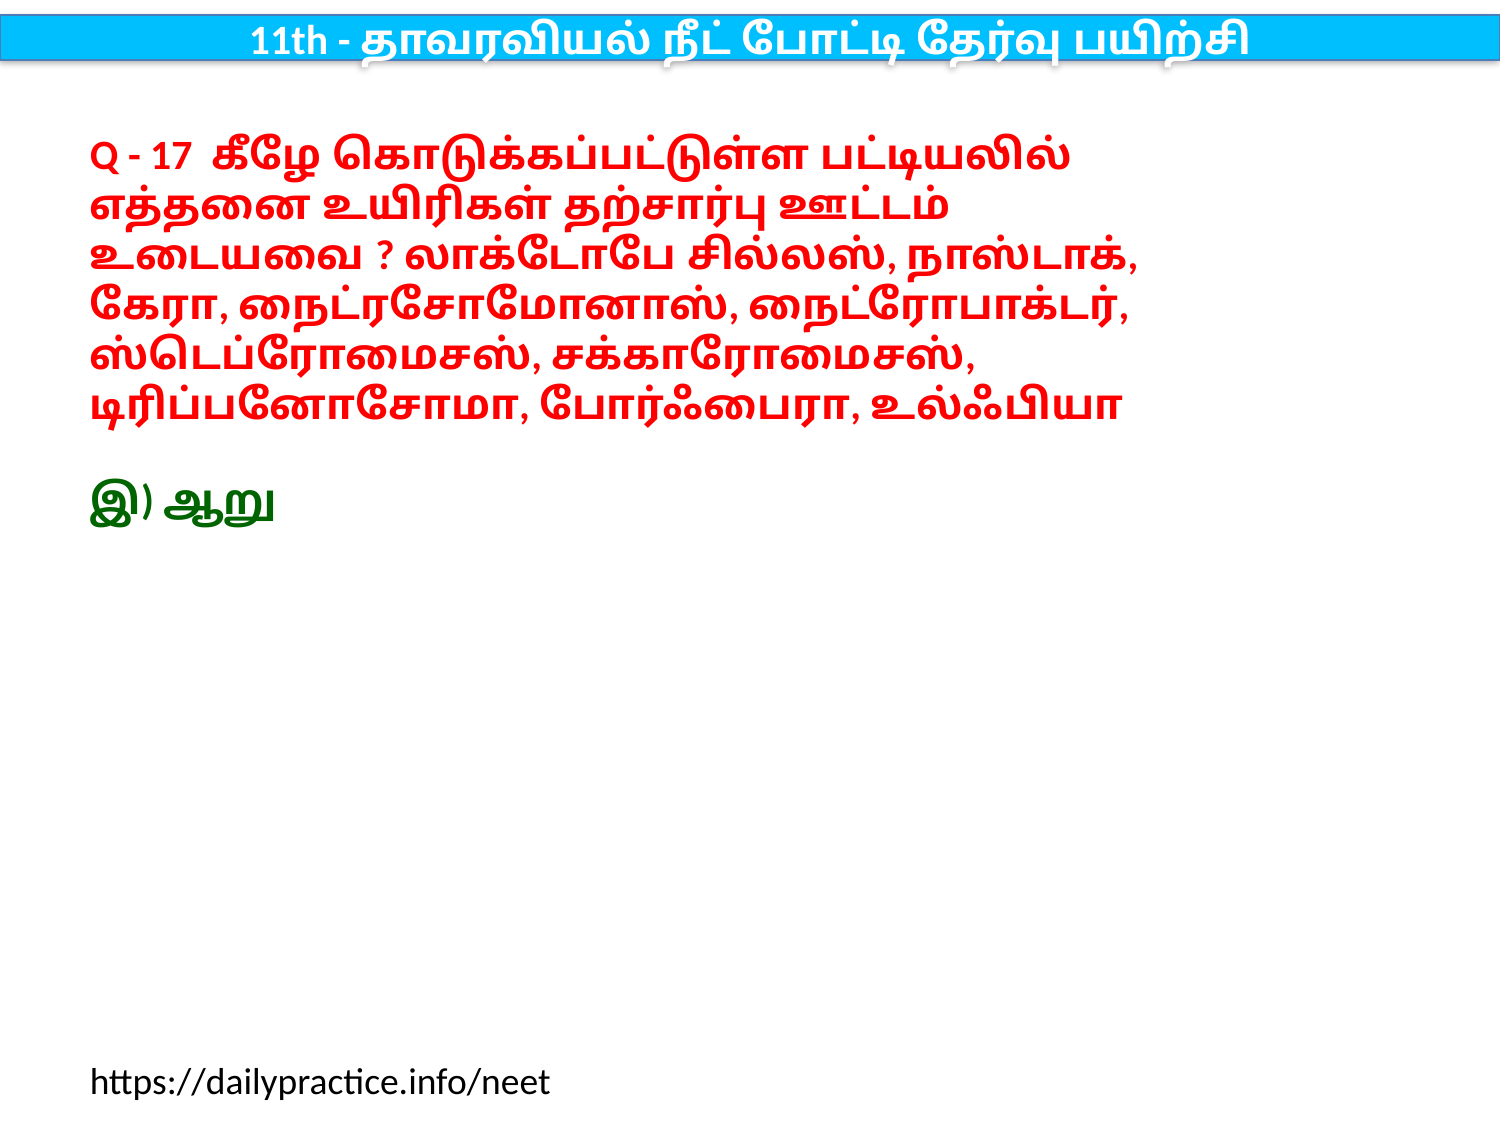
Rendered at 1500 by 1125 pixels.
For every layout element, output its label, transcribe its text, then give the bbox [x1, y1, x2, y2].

text_box 11th - தாவரவியல் நீட் போட்டி தேர்வு பயிற்சி [0, 14, 1500, 61]
text_box https://dailypractice.info/neet [74, 1049, 675, 1110]
text_box Q - 17 கீழே கொடுக்கப்பட்டுள்ள பட்டியலில் எத்தனை உயிரிகள் தற்சார்பு ஊட்டம் உடையவை ? லாக்டோபே சில்லஸ், நாஸ்டாக், கேரா, நைட்ரசோமோனாஸ், நைட்ரோபாக்டர், ஸ்டெப்ரோமைசஸ், சக்காரோமைசஸ், டிரிப்பனோசோமா, போர்ஃபைரா, உல்ஃபியா இ) ஆறு [74, 75, 1275, 530]
